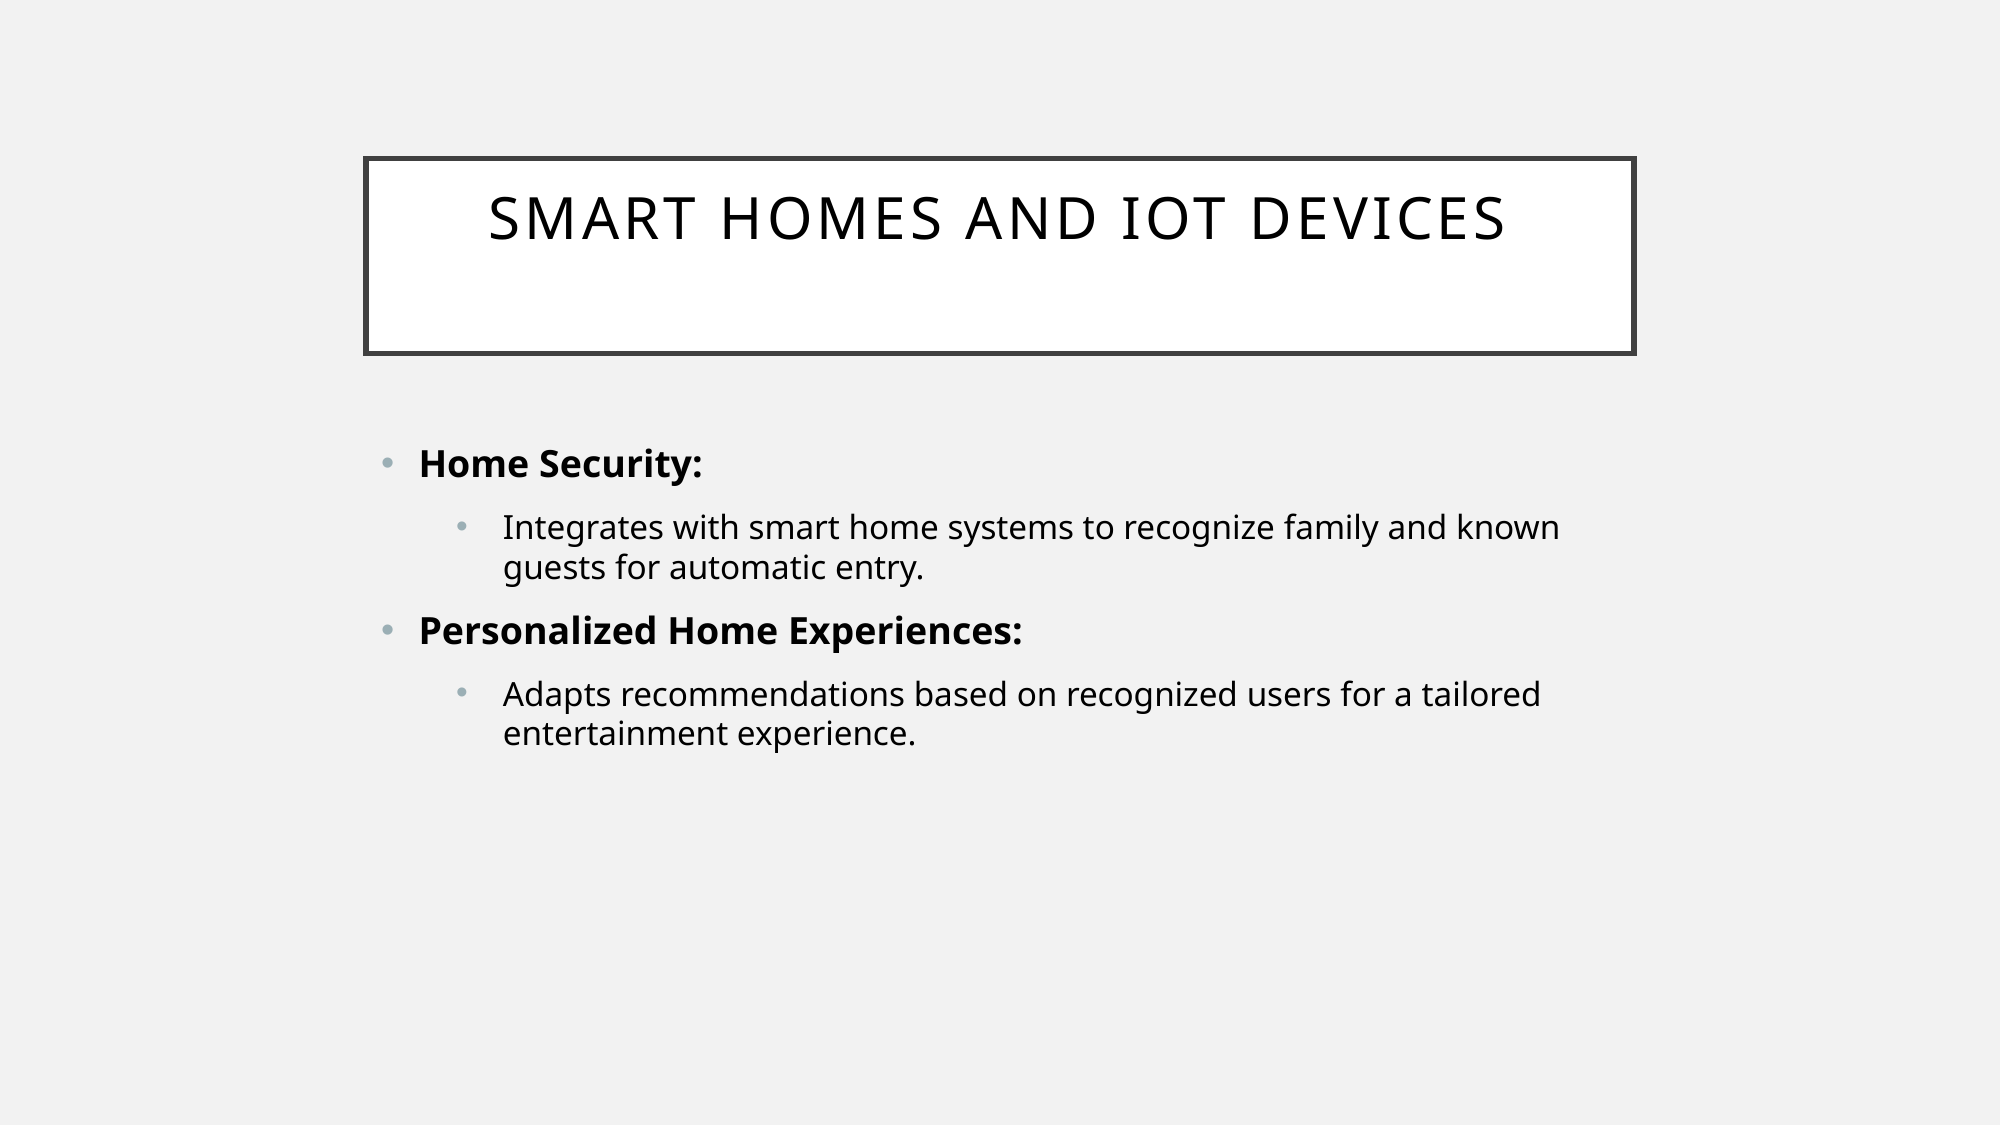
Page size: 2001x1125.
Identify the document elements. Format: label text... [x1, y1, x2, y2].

title Smart Homes and IoT Devices [363, 156, 1637, 356]
list Home Security: Integrates with smart home systems to recognize family and known guests for automatic entry. Personalized Home Experiences: Adapts recommendations based on recognized users for a tailored entertainment experience. [366, 432, 1634, 942]
